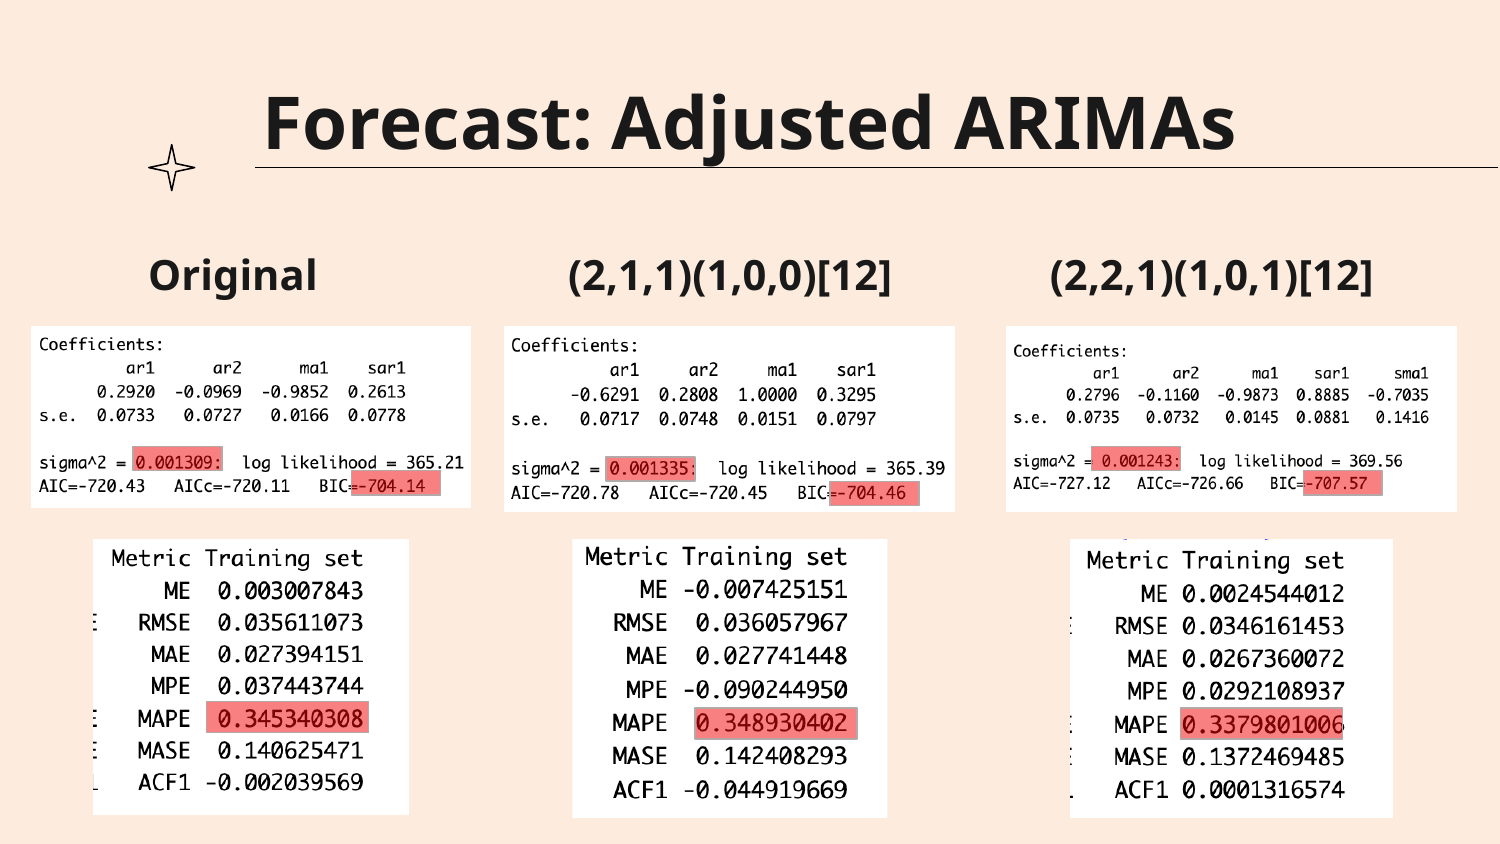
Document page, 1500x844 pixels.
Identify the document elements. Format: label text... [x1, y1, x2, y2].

title (2,2,1)(1,0,1)[12] [1034, 233, 1429, 295]
picture [572, 539, 888, 818]
picture [30, 326, 471, 508]
picture [1070, 539, 1393, 818]
text_box [148, 144, 195, 191]
title Original [133, 233, 369, 295]
picture [93, 539, 409, 815]
picture [1006, 326, 1457, 513]
title (2,1,1)(1,0,0)[12] [553, 233, 947, 295]
picture [504, 326, 955, 513]
title Forecast: Adjusted ARIMAs [118, 72, 1382, 167]
